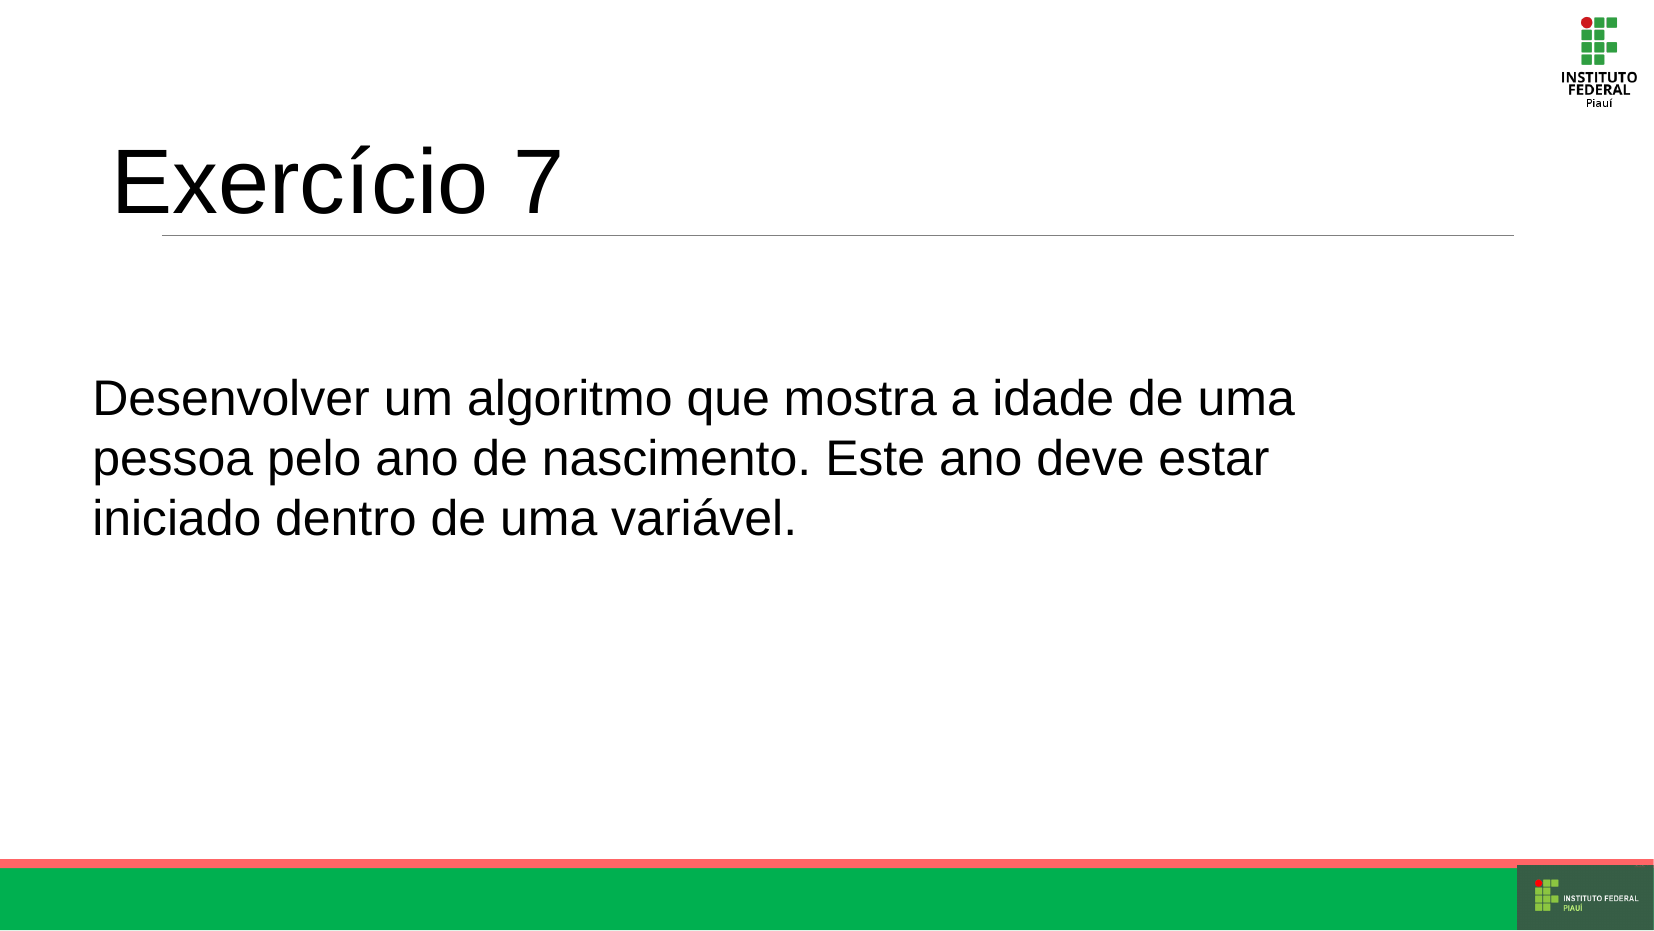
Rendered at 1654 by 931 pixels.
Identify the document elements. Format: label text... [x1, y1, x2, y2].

text_box Desenvolver um algoritmo que mostra a idade de uma pessoa pelo ano de nascimento. Este ano deve estar iniciado dentro de uma variável. [92, 365, 1431, 652]
picture [1544, 15, 1654, 109]
picture [1517, 865, 1654, 930]
text_box Exercício 7 [111, 99, 1431, 255]
